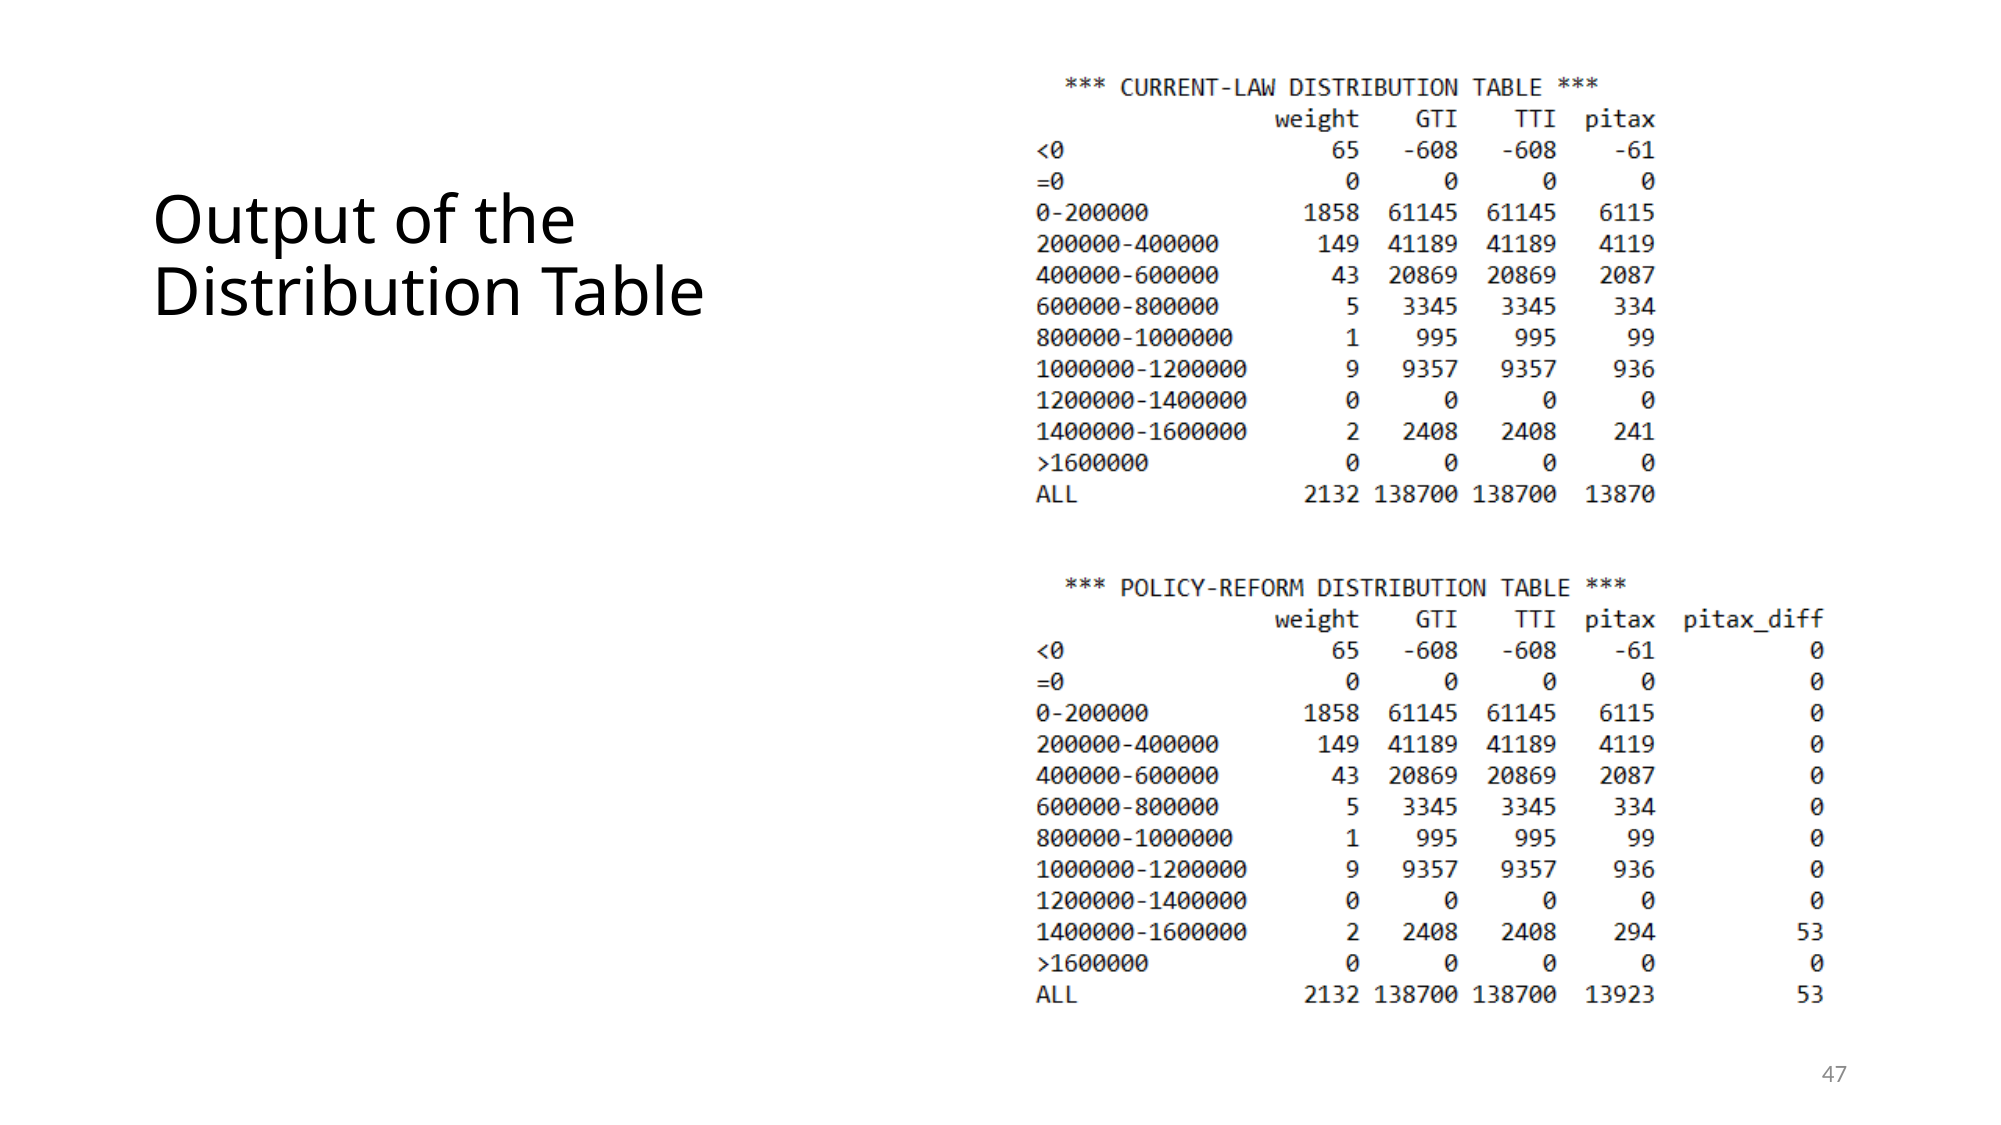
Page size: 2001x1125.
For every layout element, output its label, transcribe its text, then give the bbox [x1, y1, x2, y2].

picture [1030, 46, 1851, 1014]
slide_number 47 [1412, 1042, 1863, 1103]
title Output of the Distribution Table [137, 75, 783, 338]
